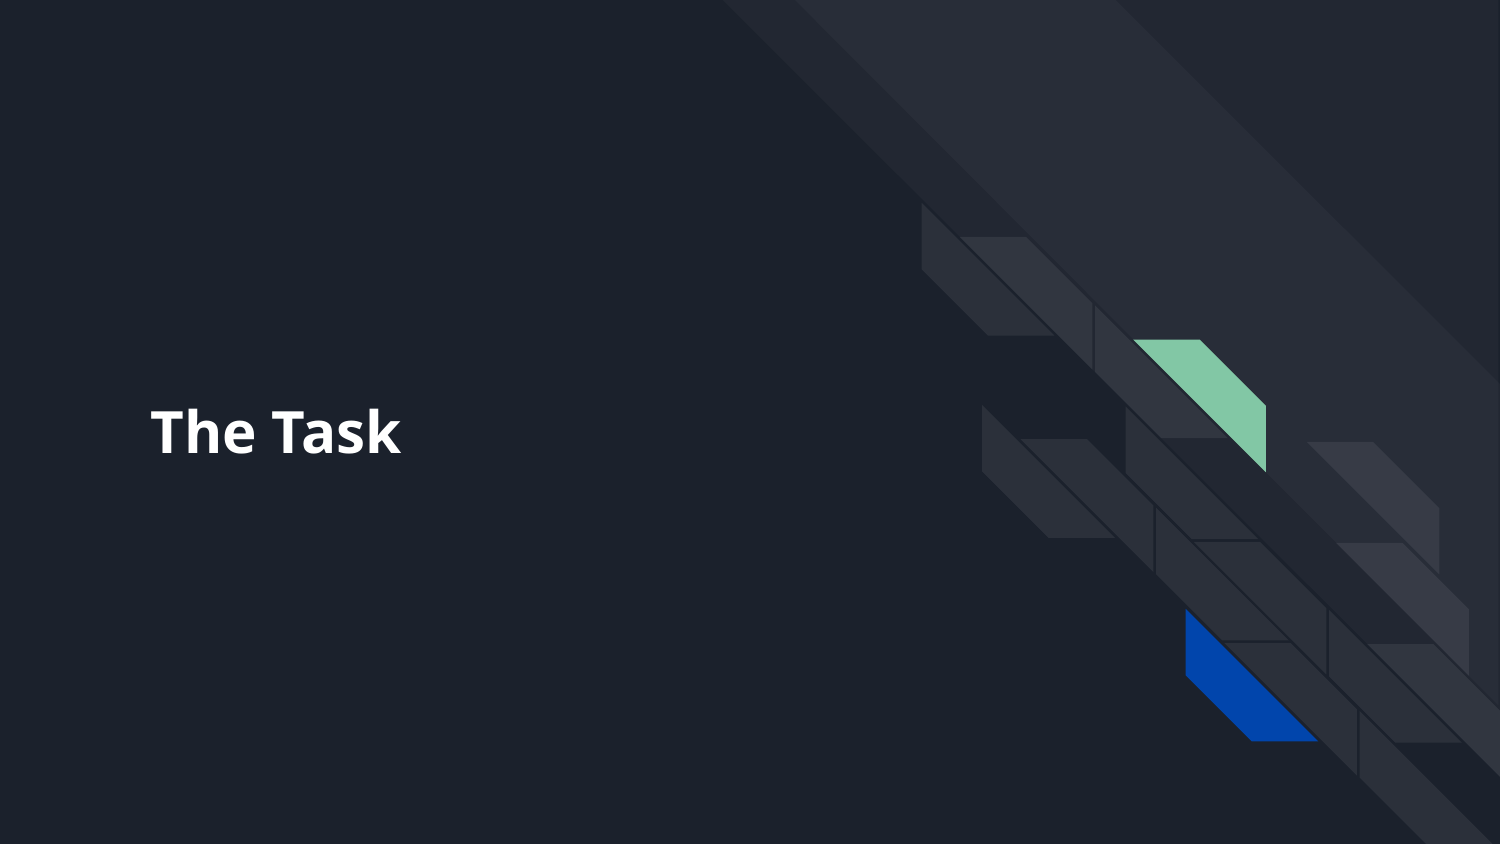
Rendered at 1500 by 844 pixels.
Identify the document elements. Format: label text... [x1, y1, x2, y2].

title The Task [135, 142, 888, 720]
